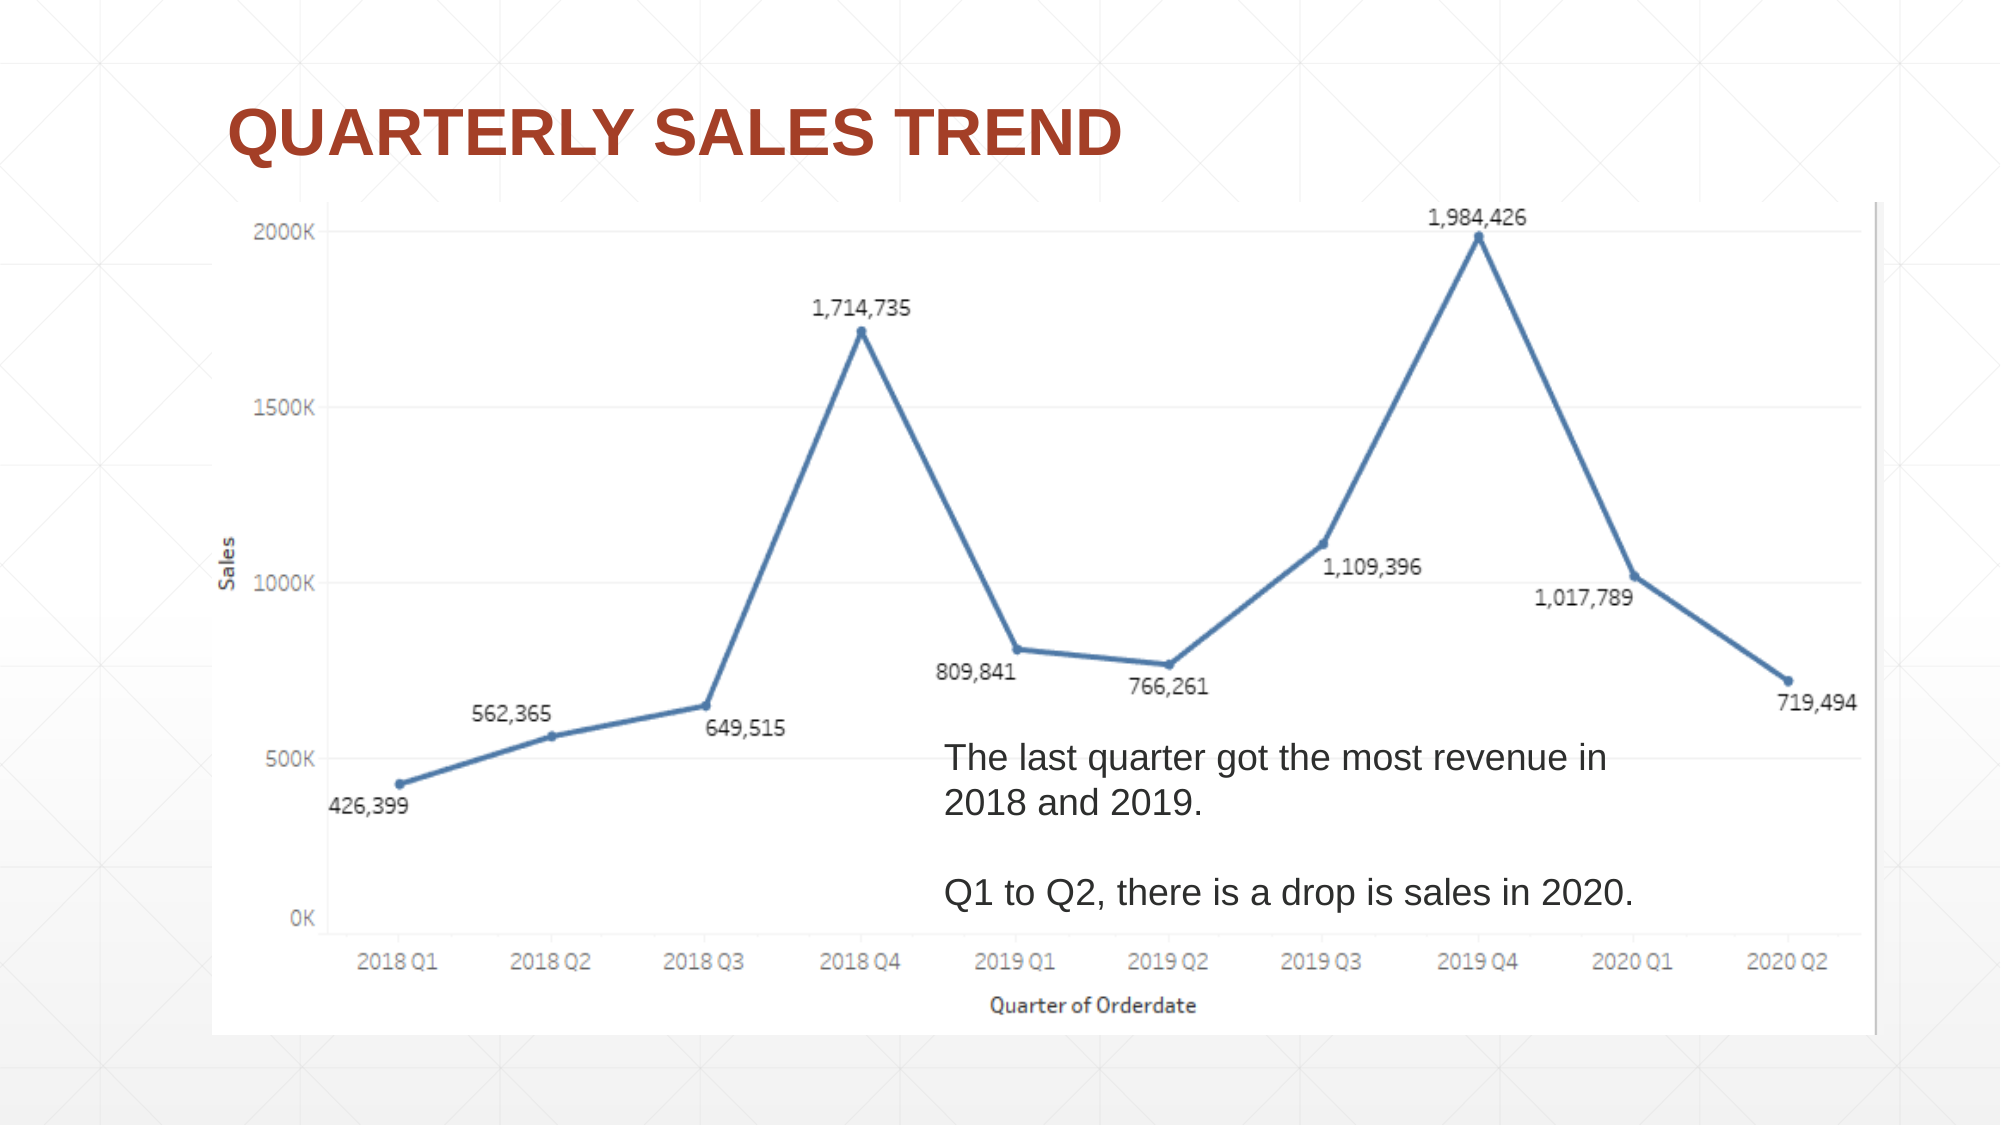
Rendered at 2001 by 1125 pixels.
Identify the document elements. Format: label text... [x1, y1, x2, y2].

picture [212, 202, 1884, 1035]
text_box QUARTERLY SALES TREND [212, 90, 1788, 202]
